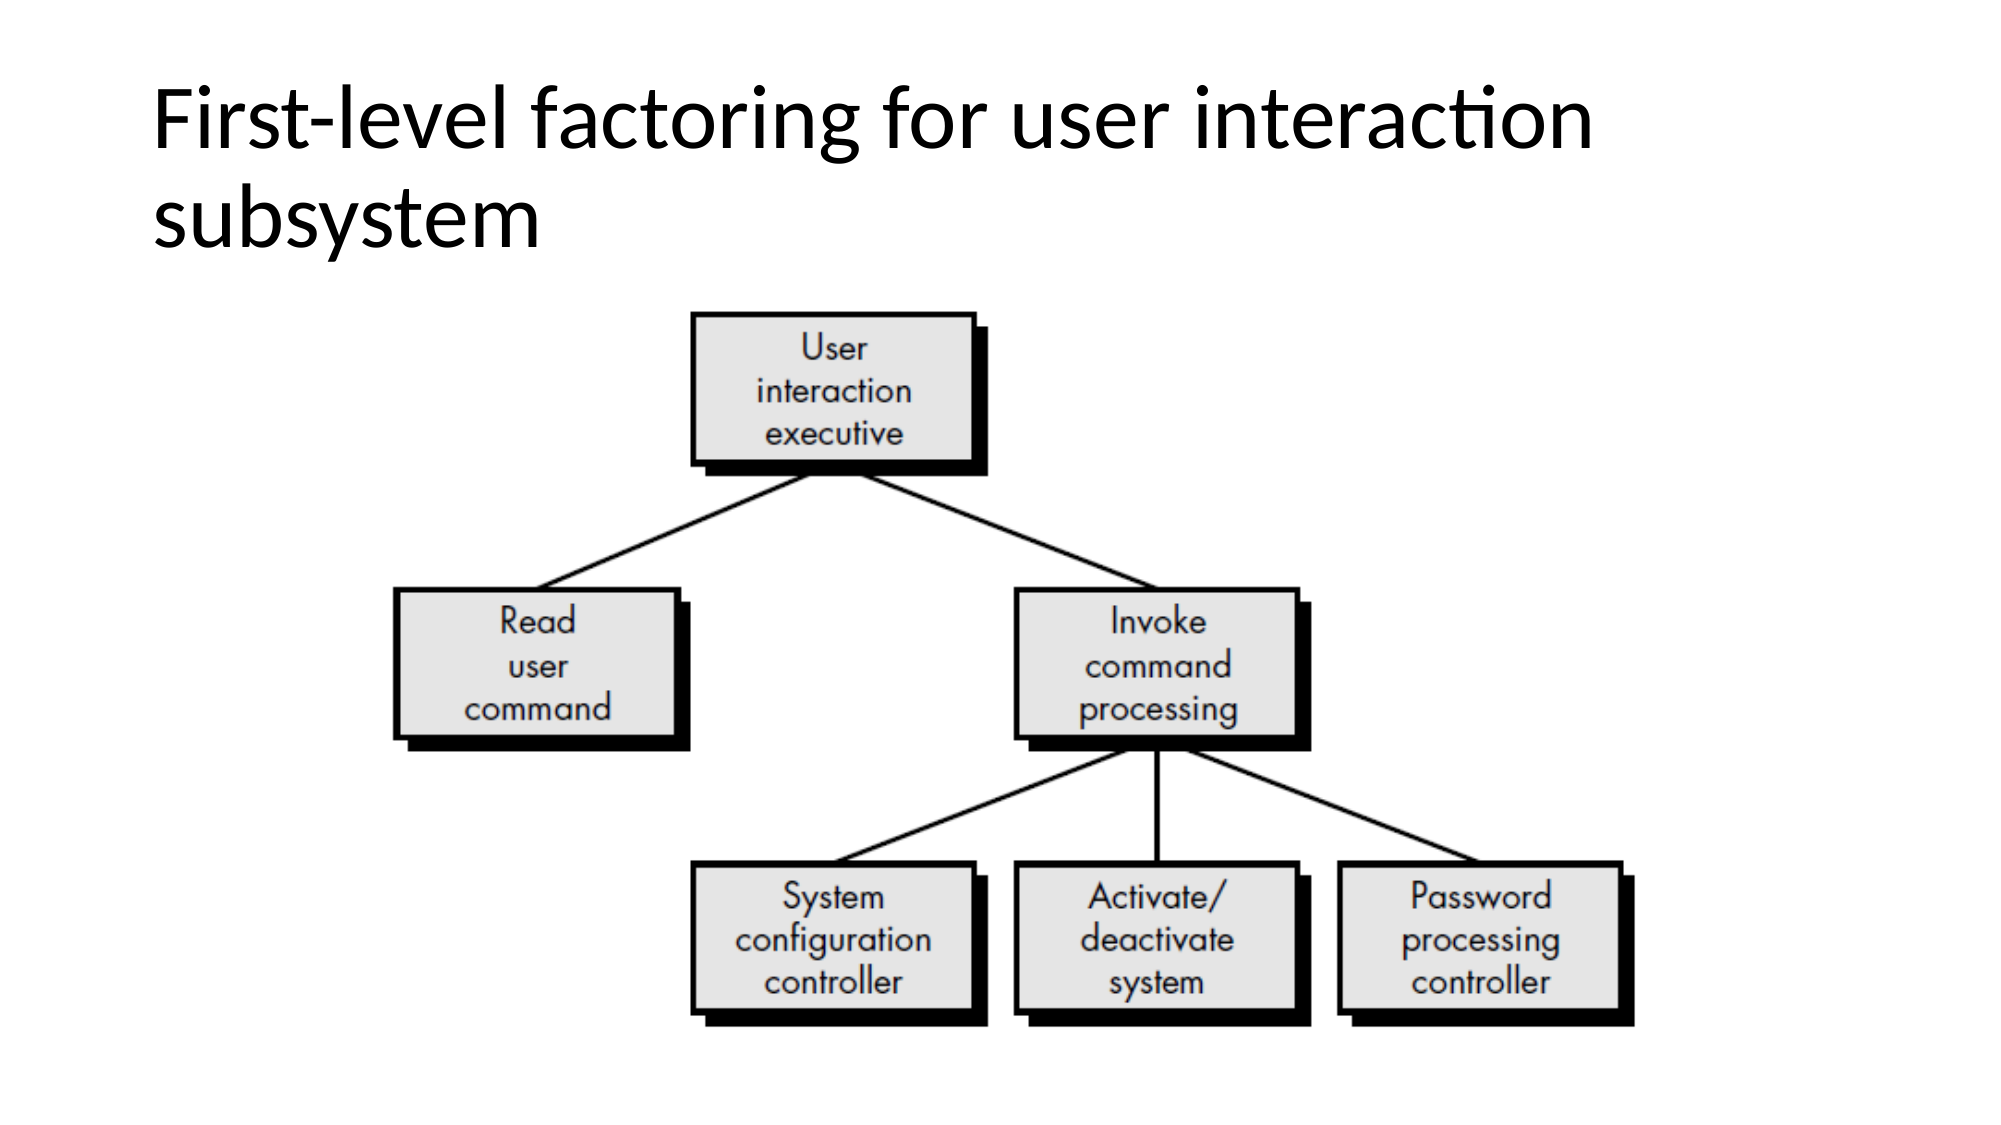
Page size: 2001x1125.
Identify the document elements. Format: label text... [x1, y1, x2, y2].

title First-level factoring for user interaction subsystem [137, 59, 1863, 278]
picture [351, 276, 1649, 1101]
